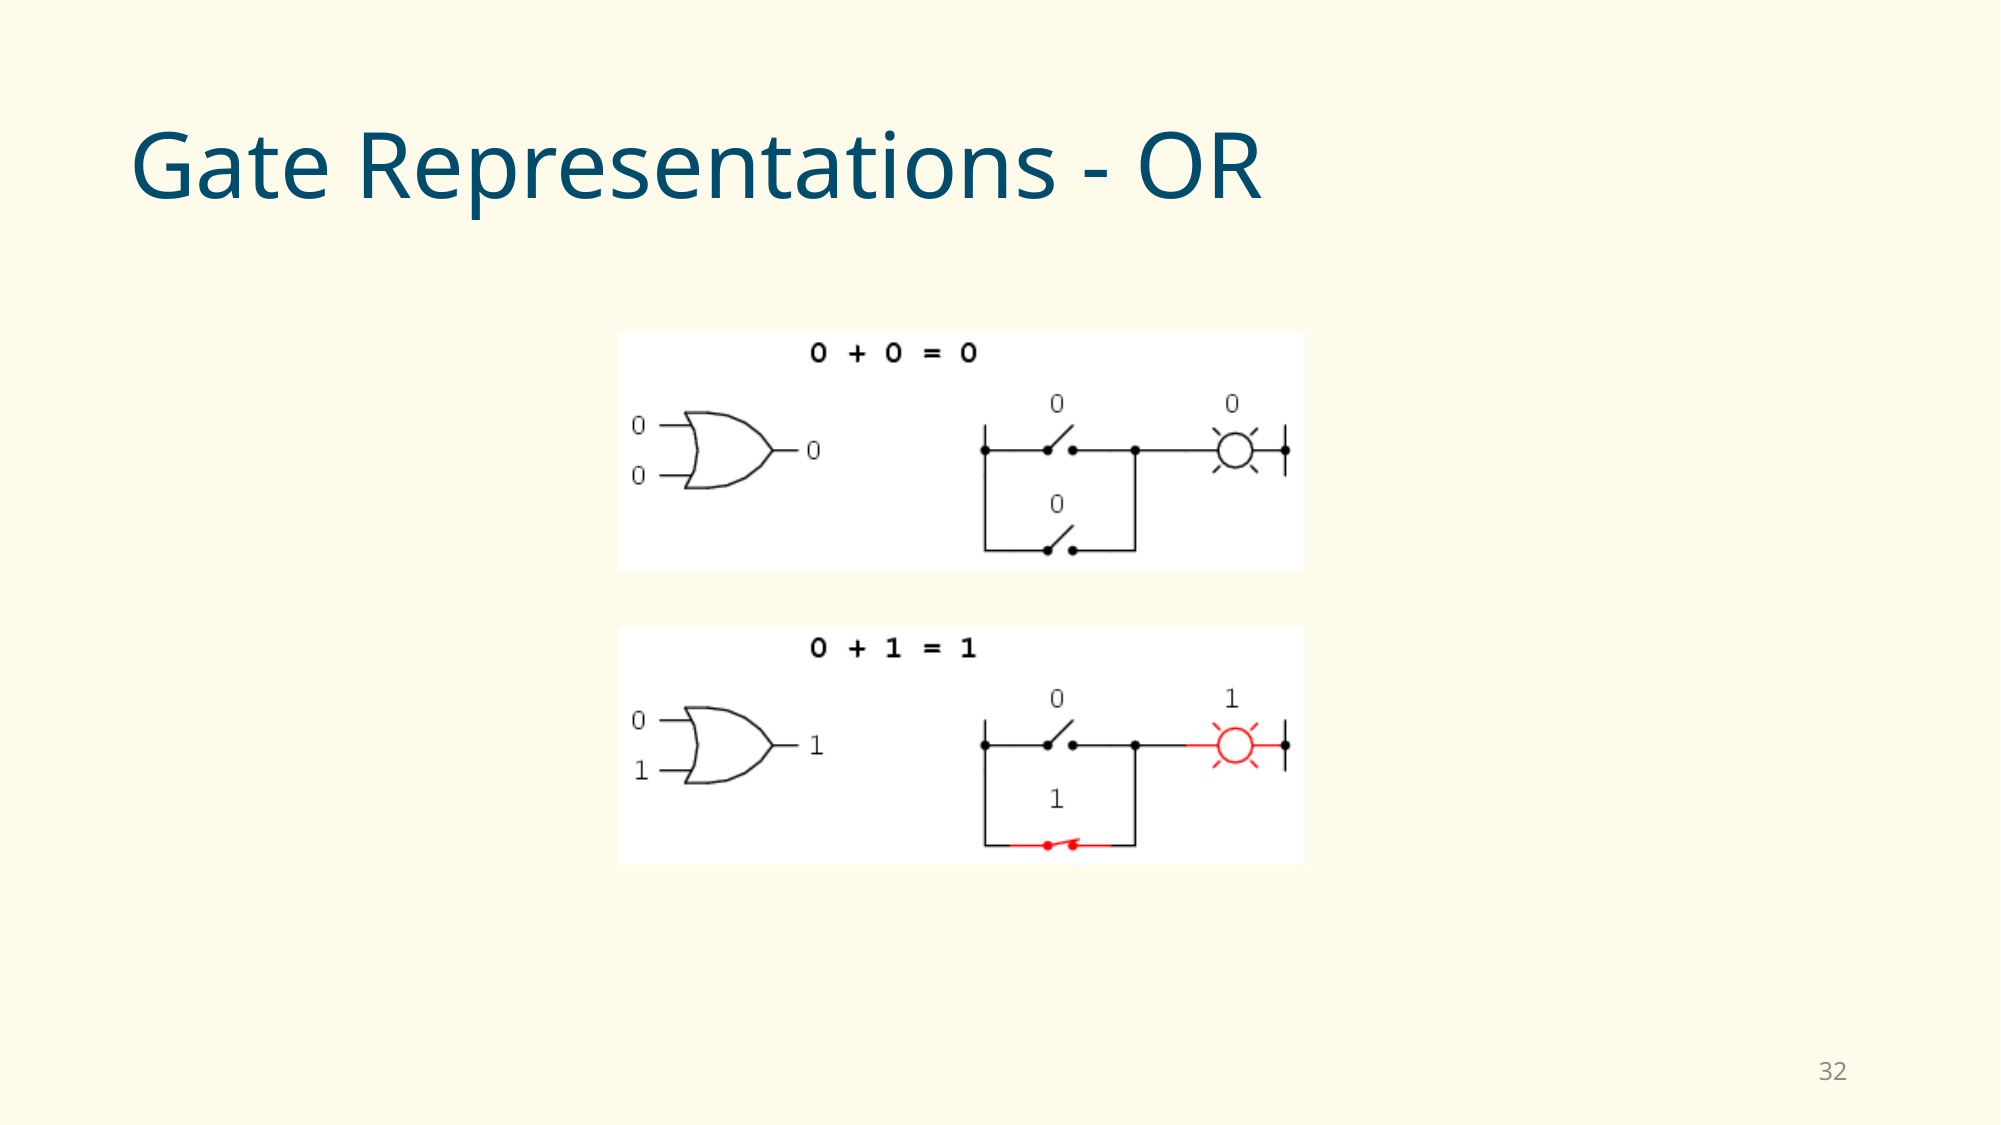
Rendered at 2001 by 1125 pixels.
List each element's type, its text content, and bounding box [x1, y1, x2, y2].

title Gate Representations - OR [114, 59, 1886, 278]
picture [618, 626, 1305, 865]
picture [618, 331, 1305, 570]
slide_number 32 [1412, 1042, 1863, 1103]
